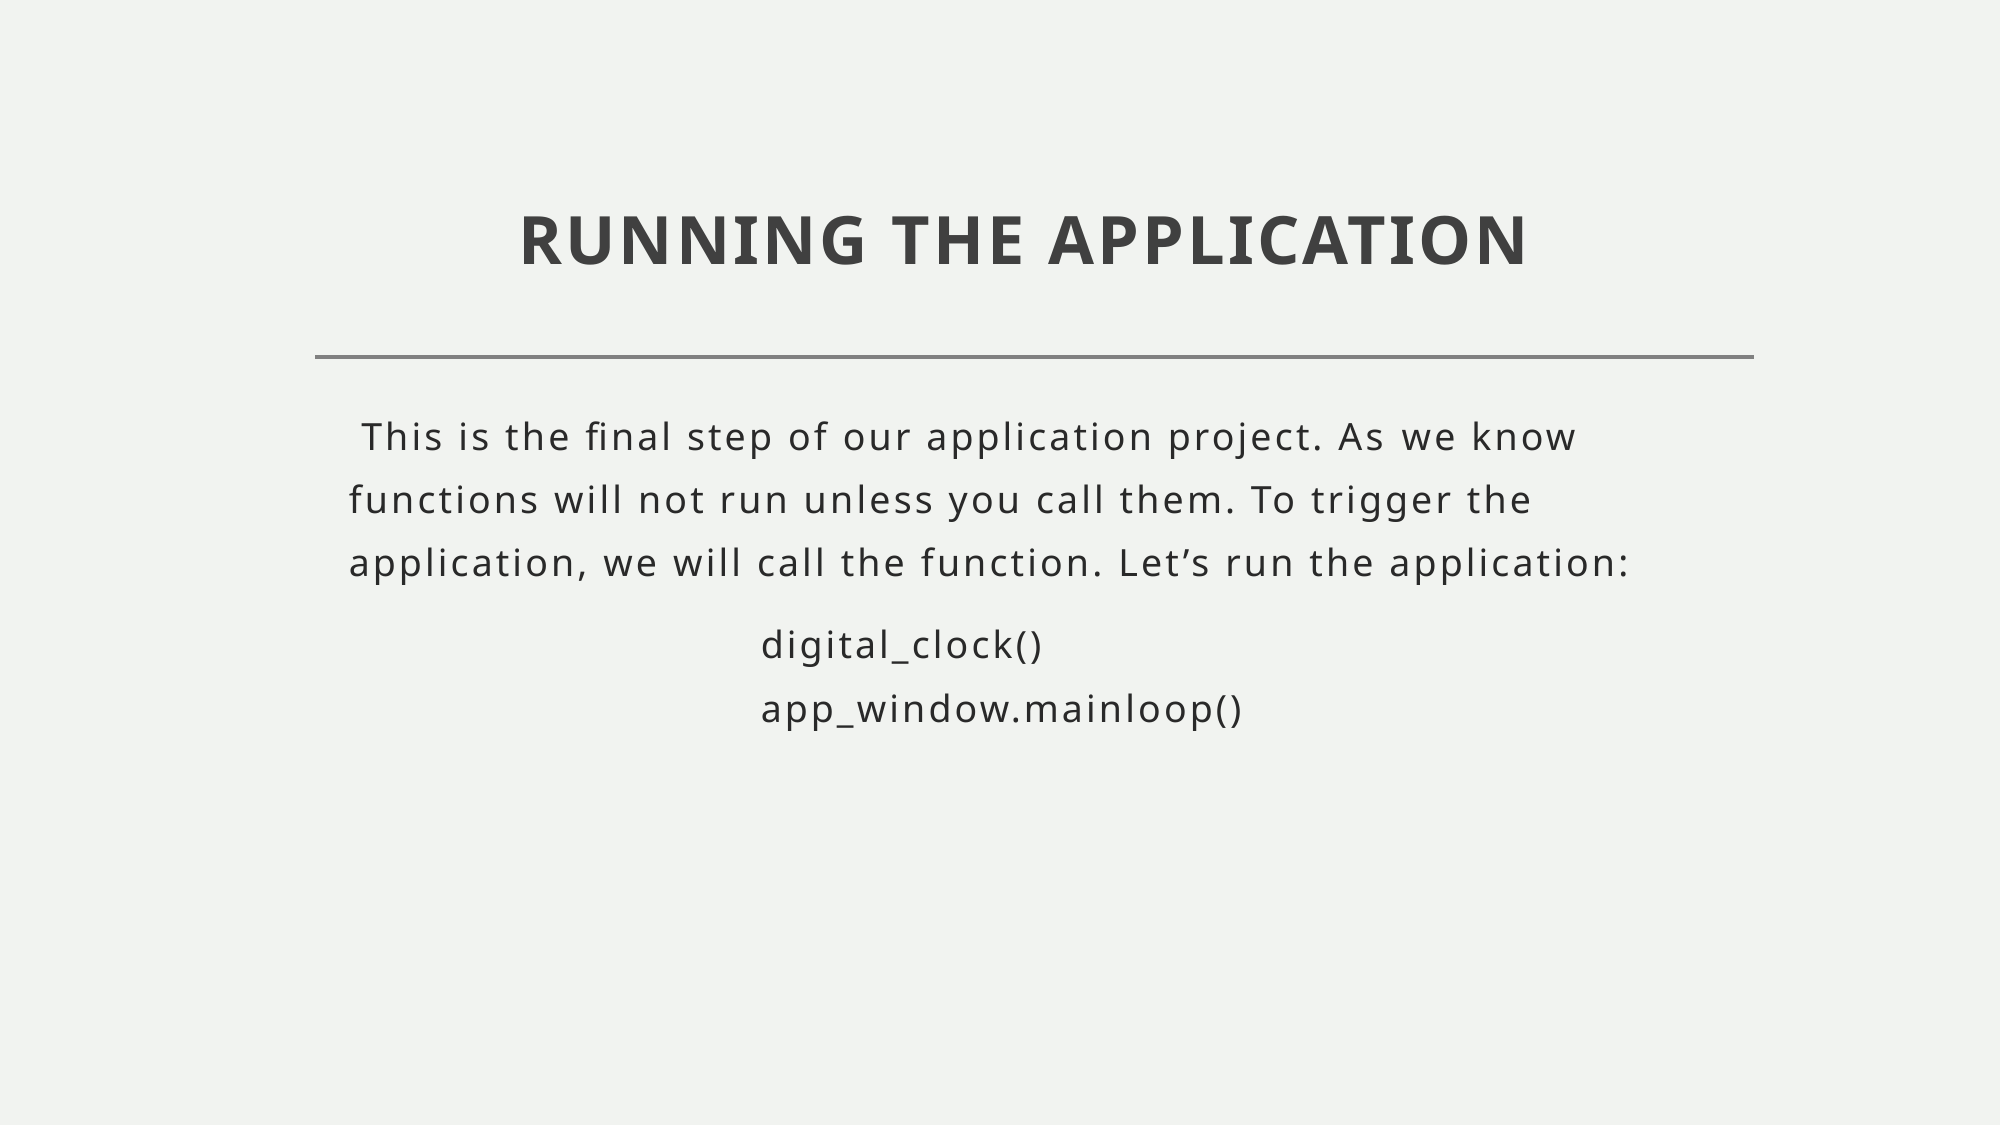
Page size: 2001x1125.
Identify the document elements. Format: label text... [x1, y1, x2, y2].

title RUNNING THE APPLICATION [315, 72, 1754, 294]
list This is the final step of our application project. As we know functions will not run unless you call them. To trigger the application, we will call the function. Let’s run the application: digital_clock() app_window.mainloop() [330, 377, 1770, 977]
